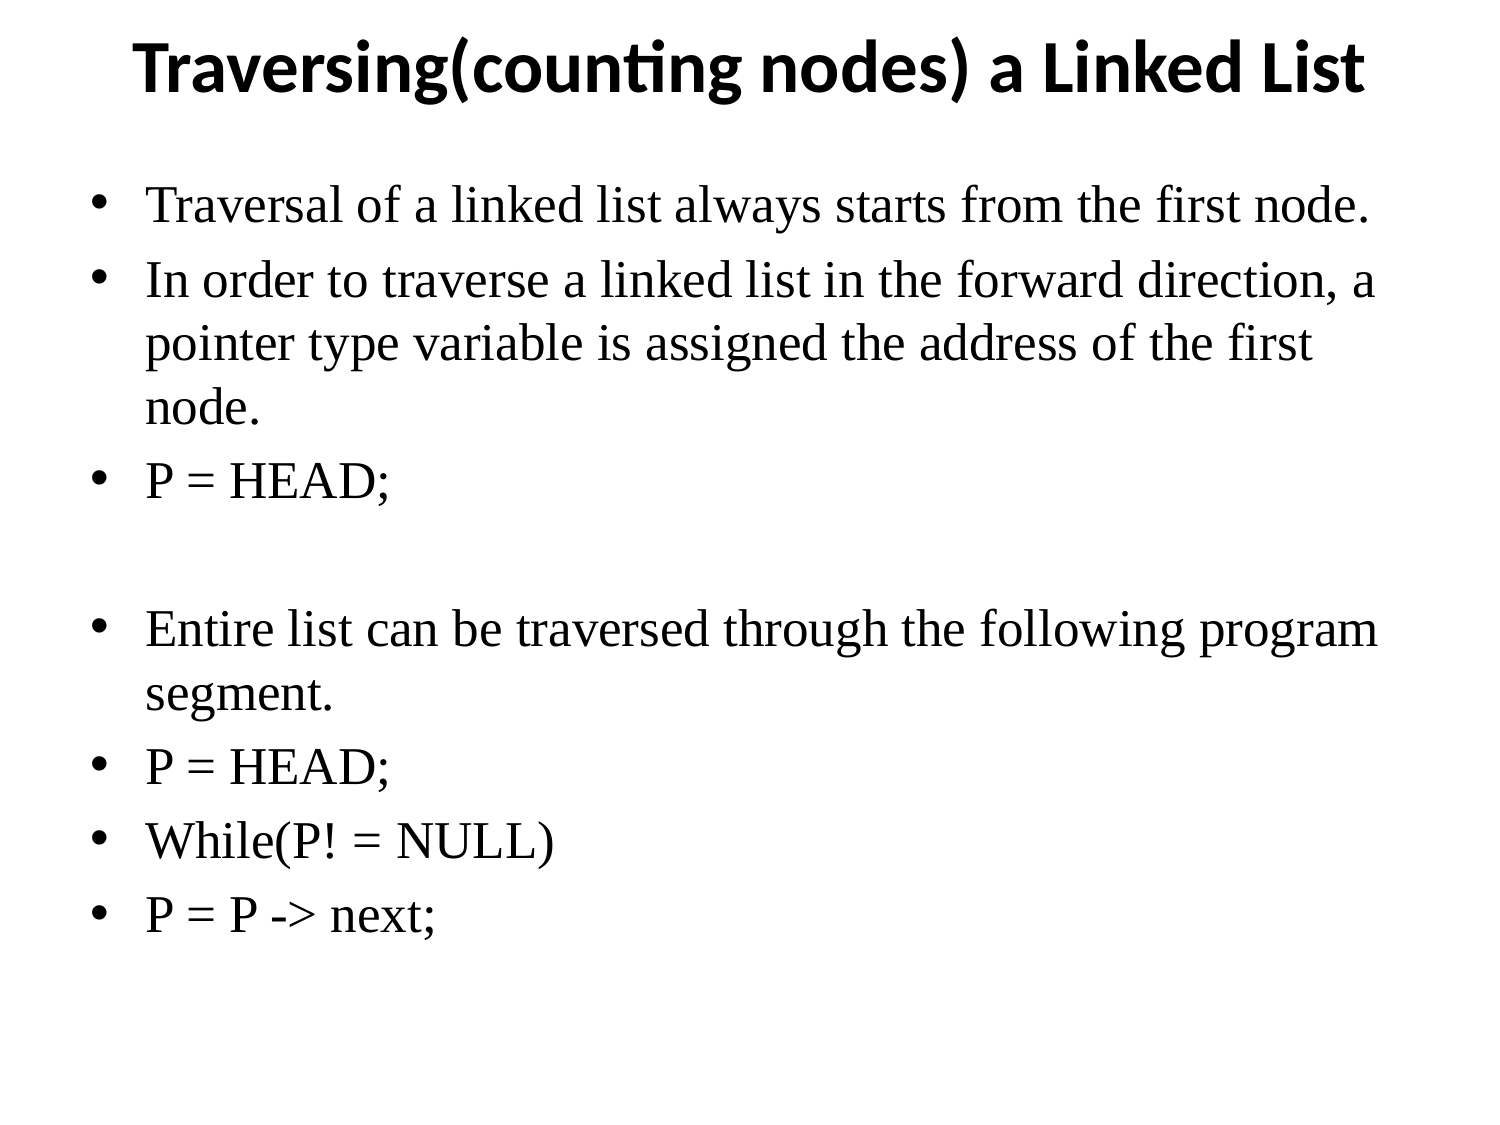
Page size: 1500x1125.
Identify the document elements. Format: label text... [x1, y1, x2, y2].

list Traversal of a linked list always starts from the first node. In order to traverse a linked list in the forward direction, a pointer type variable is assigned the address of the first node. P = HEAD; Entire list can be traversed through the following program segment. P = HEAD; While(P! = NULL) P = P -> next; [75, 162, 1425, 1005]
title Traversing(counting nodes) a Linked List [75, 24, 1425, 100]
